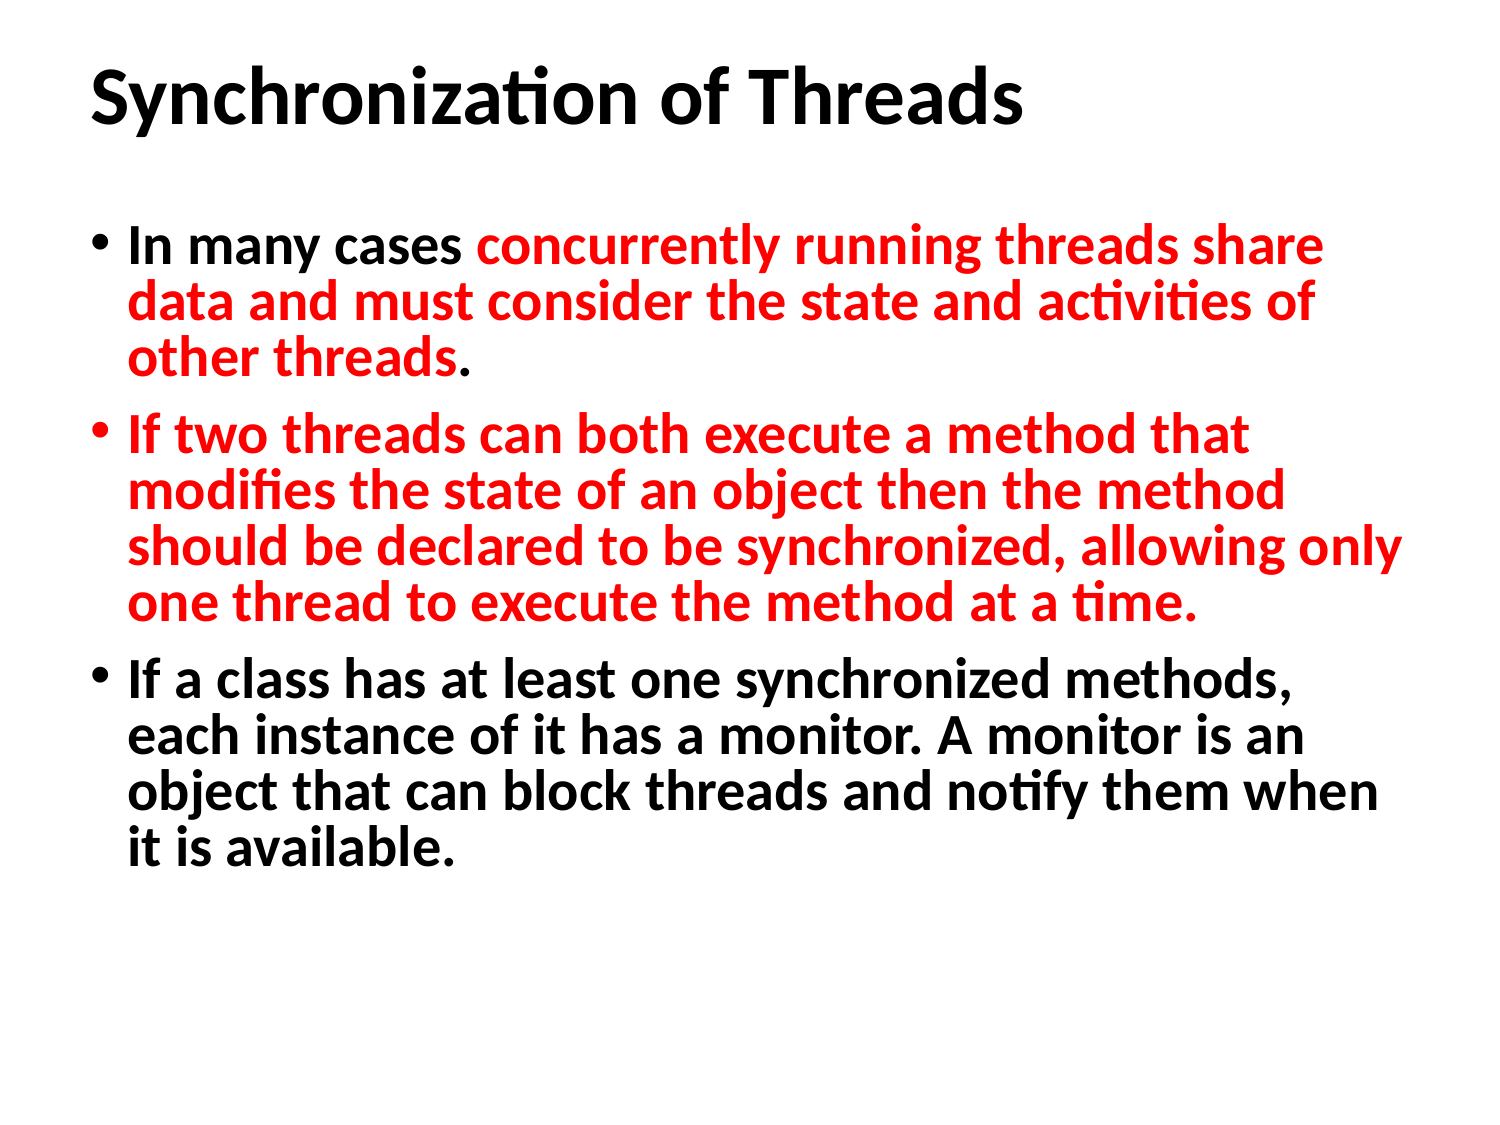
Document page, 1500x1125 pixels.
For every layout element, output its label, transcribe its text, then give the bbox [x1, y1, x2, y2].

title Synchronization of Threads [75, 45, 1425, 150]
list In many cases concurrently running threads share data and must consider the state and activities of other threads. If two threads can both execute a method that modifies the state of an object then the method should be declared to be synchronized, allowing only one thread to execute the method at a time. If a class has at least one synchronized methods, each instance of it has a monitor. A monitor is an object that can block threads and notify them when it is available. [75, 212, 1425, 1005]
